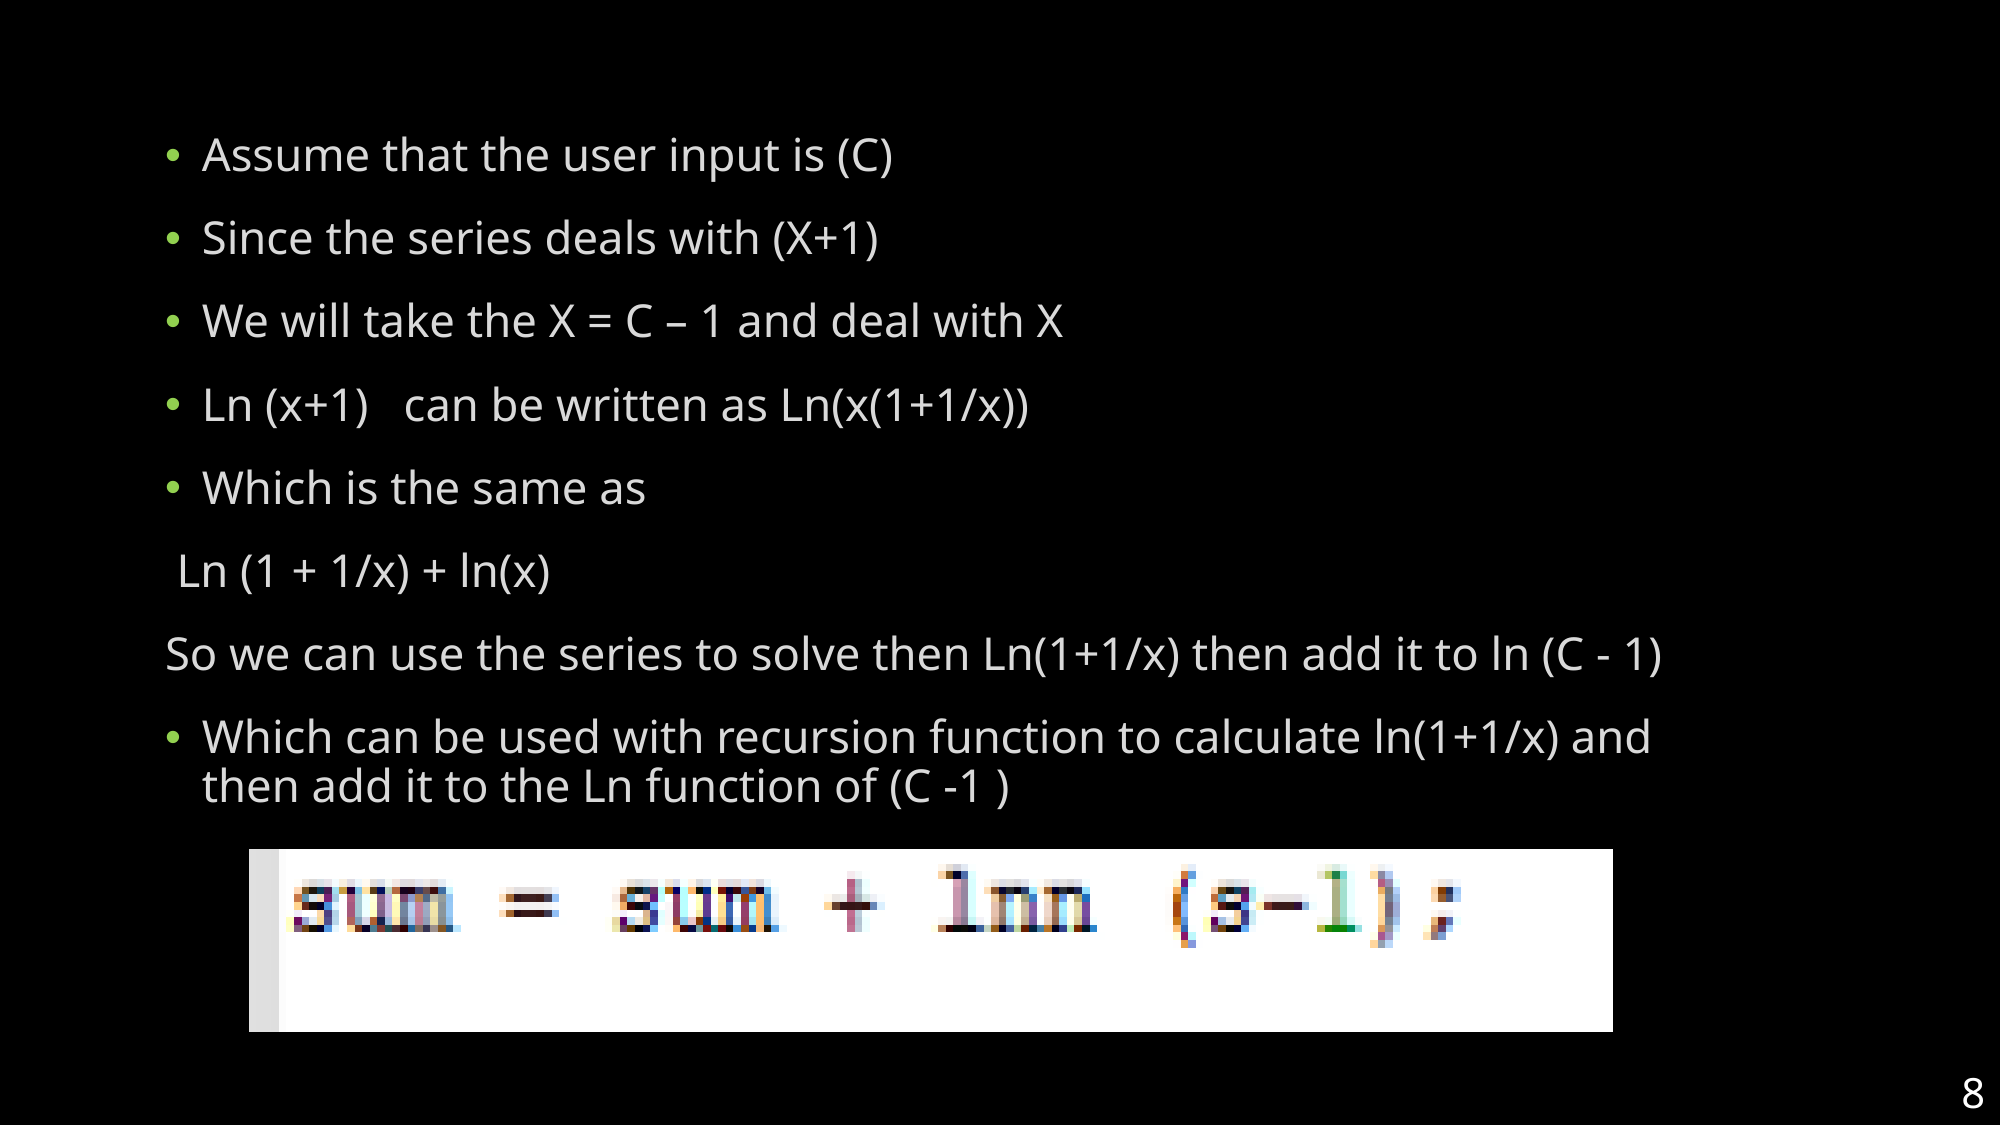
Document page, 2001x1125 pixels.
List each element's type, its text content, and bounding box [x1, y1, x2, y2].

text_box Assume that the user input is (C) Since the series deals with (X+1) We will take the X = C – 1 and deal with X Ln (x+1) can be written as Ln(x(1+1/x)) Which is the same as Ln (1 + 1/x) + ln(x) So we can use the series to solve then Ln(1+1/x) then add it to ln (C - 1) Which can be used with recursion function to calculate ln(1+1/x) and then add it to the Ln function of (C -1 ) [150, 124, 1775, 826]
picture [249, 849, 1613, 1032]
text_box 8 [1946, 1059, 2000, 1125]
